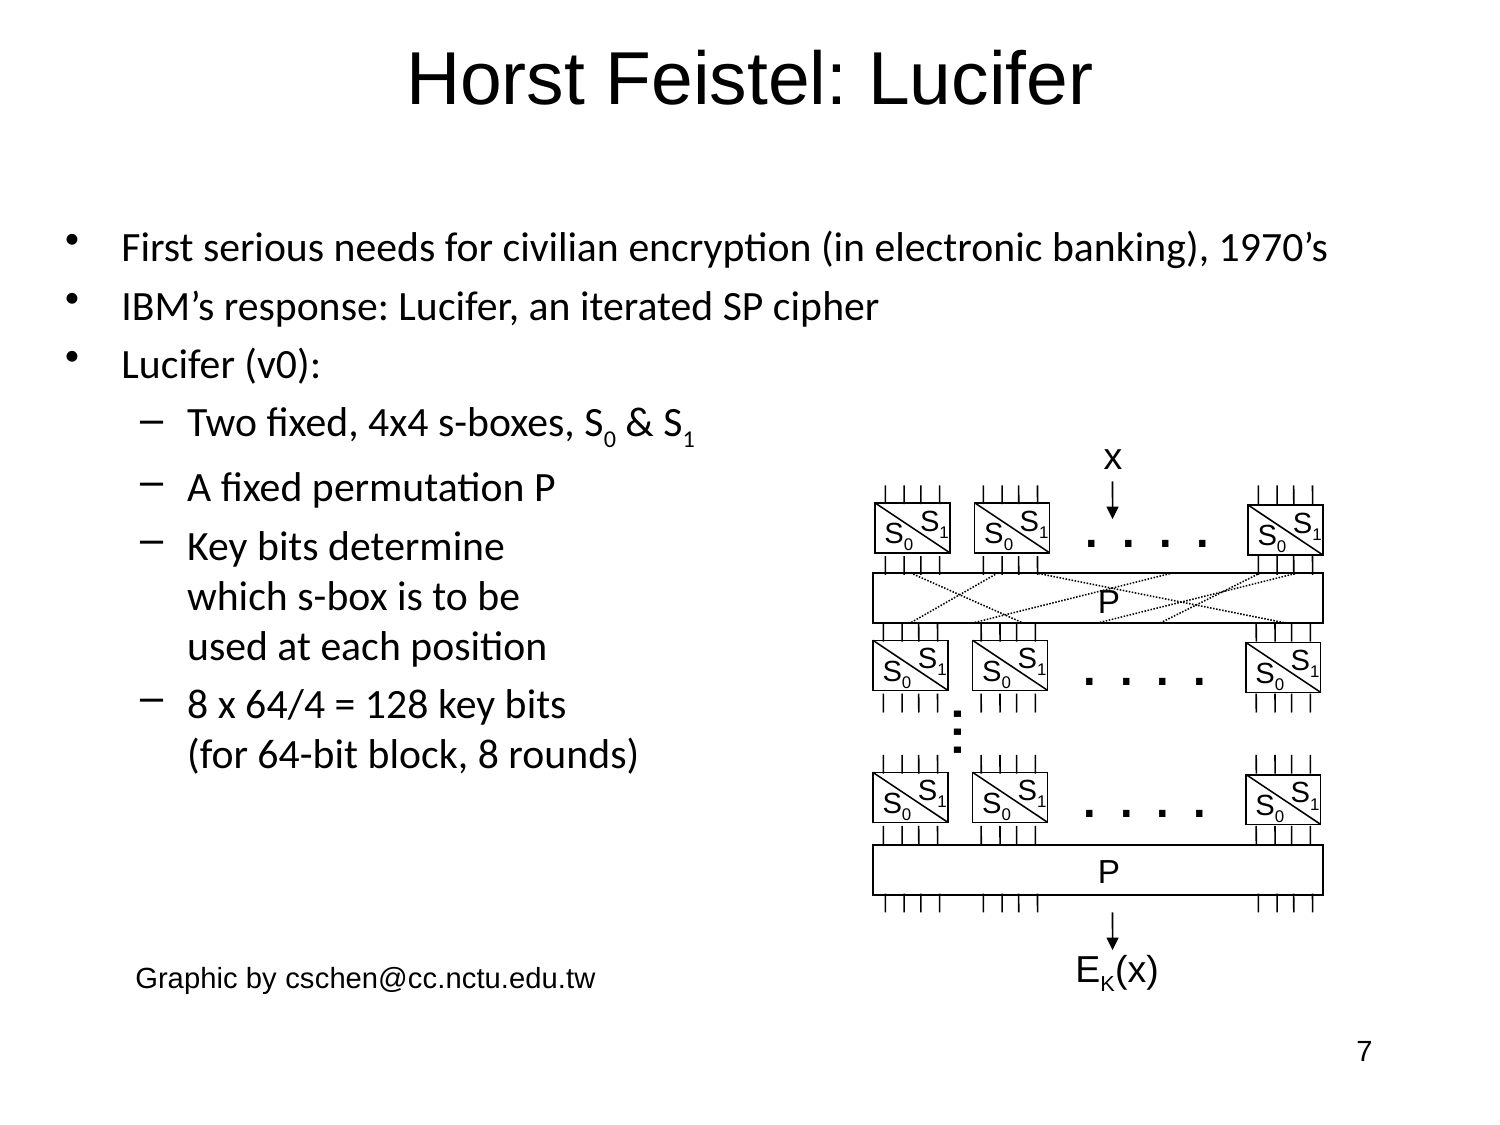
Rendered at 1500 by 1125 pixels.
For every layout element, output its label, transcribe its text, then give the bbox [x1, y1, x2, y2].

text_box Graphic by cschen@cc.nctu.edu.tw [120, 951, 611, 1002]
title Horst Feistel: Lucifer [112, 12, 1388, 138]
slide_number 7 [1074, 1024, 1388, 1101]
list First serious needs for civilian encryption (in electronic banking), 1970’s IBM’s response: Lucifer, an iterated SP cipher Lucifer (v0): Two fixed, 4x4 s-boxes, S0 & S1 A fixed permutation P Key bits determine which s-box is to be used at each position 8 x 64/4 = 128 key bits (for 64-bit block, 8 rounds) [49, 212, 1463, 956]
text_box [866, 424, 1338, 998]
